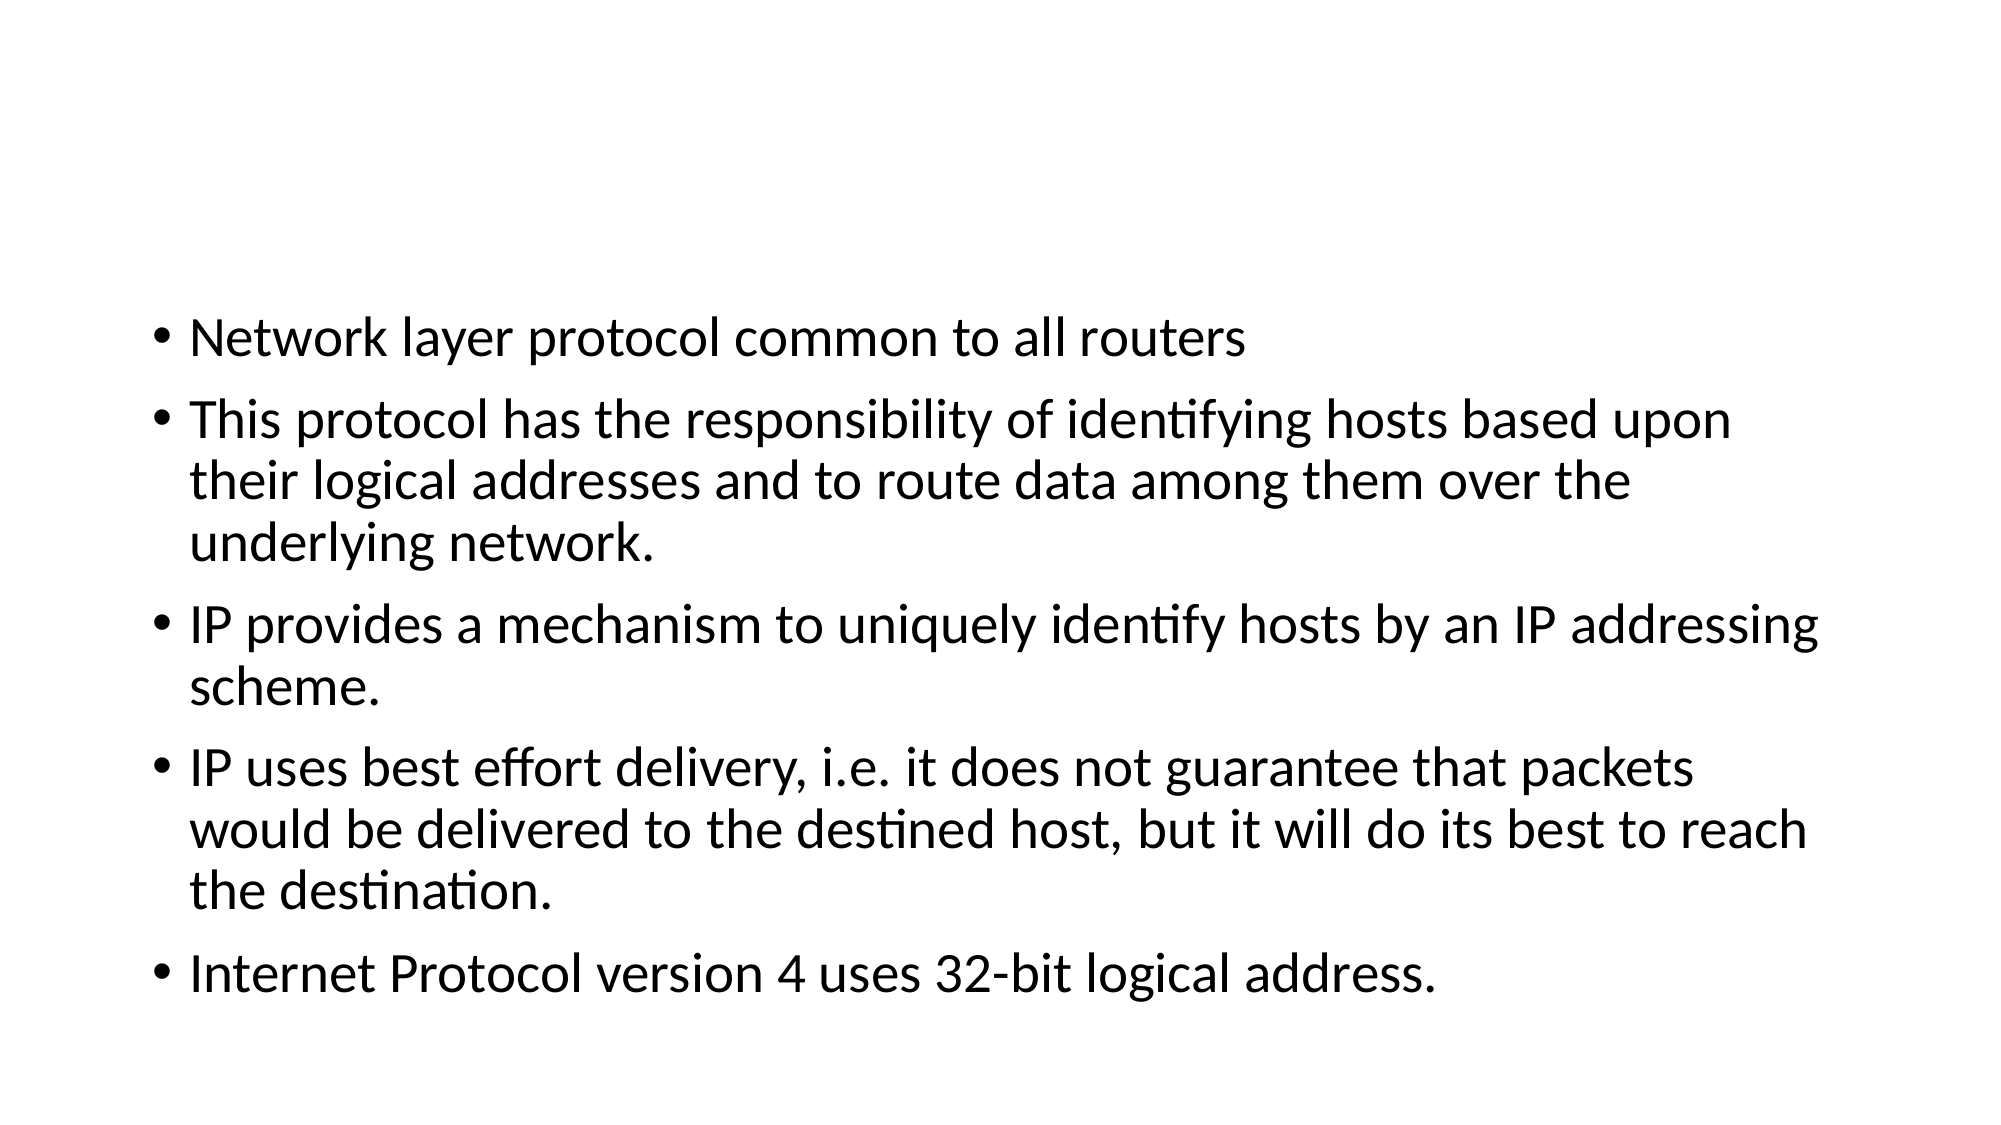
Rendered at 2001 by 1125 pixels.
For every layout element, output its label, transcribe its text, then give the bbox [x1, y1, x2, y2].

list Network layer protocol common to all routers This protocol has the responsibility of identifying hosts based upon their logical addresses and to route data among them over the underlying network. IP provides a mechanism to uniquely identify hosts by an IP addressing scheme. IP uses best effort delivery, i.e. it does not guarantee that packets would be delivered to the destined host, but it will do its best to reach the destination. Internet Protocol version 4 uses 32-bit logical address. [137, 299, 1863, 1014]
